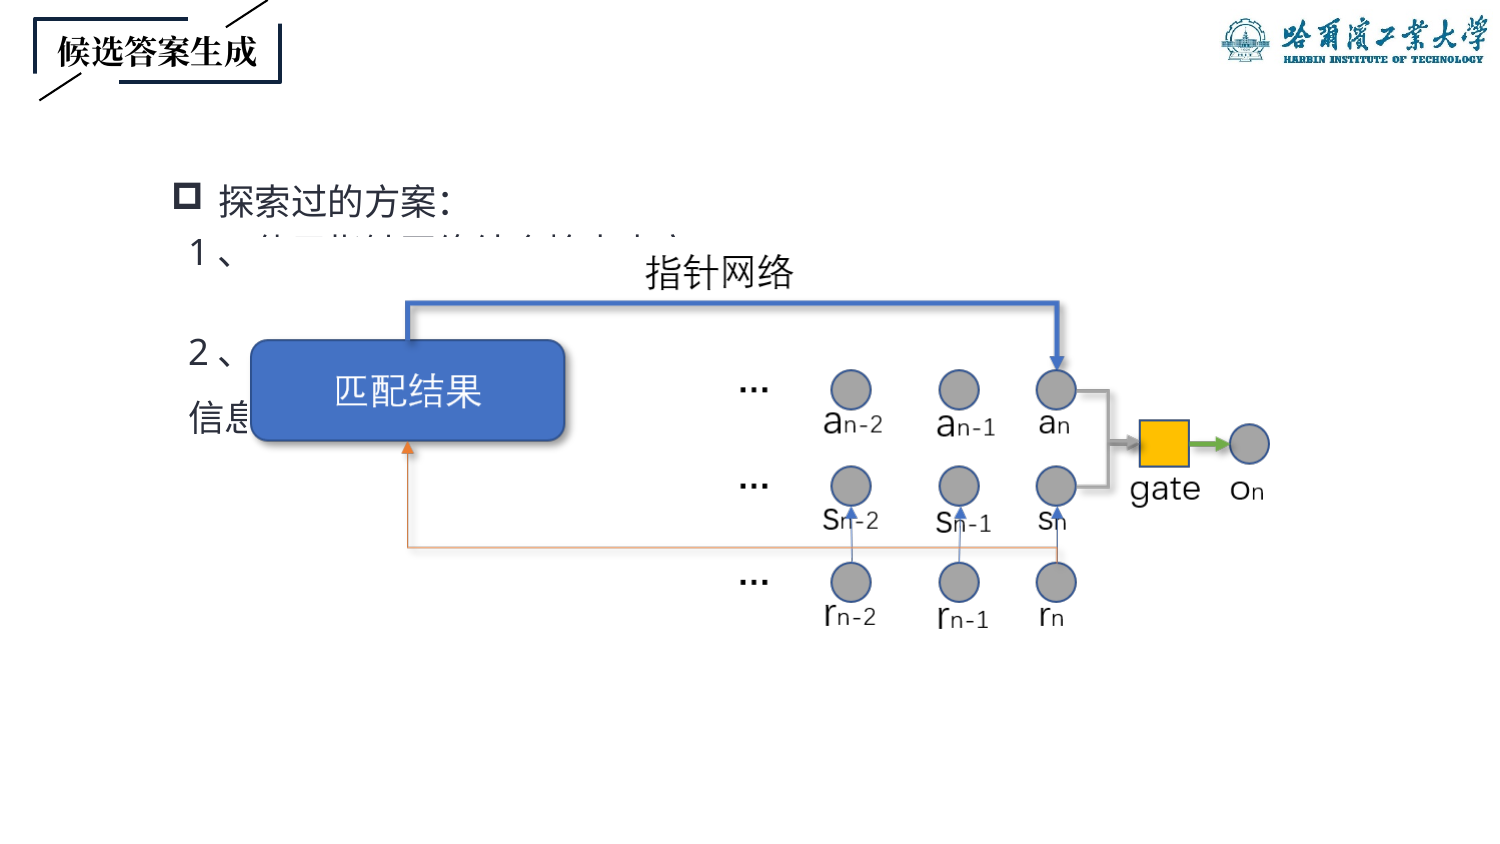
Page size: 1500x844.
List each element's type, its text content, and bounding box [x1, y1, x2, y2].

picture [246, 237, 1340, 663]
text_box 2、kb信息：ProductId客服一致性；Slot-value pair知识库信息； [188, 307, 241, 439]
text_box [0, 0, 324, 101]
text_box 探索过的方案： [171, 156, 1203, 223]
text_box 1、使用指针网络结合检索内容； [188, 163, 1220, 307]
picture [1219, 9, 1493, 71]
